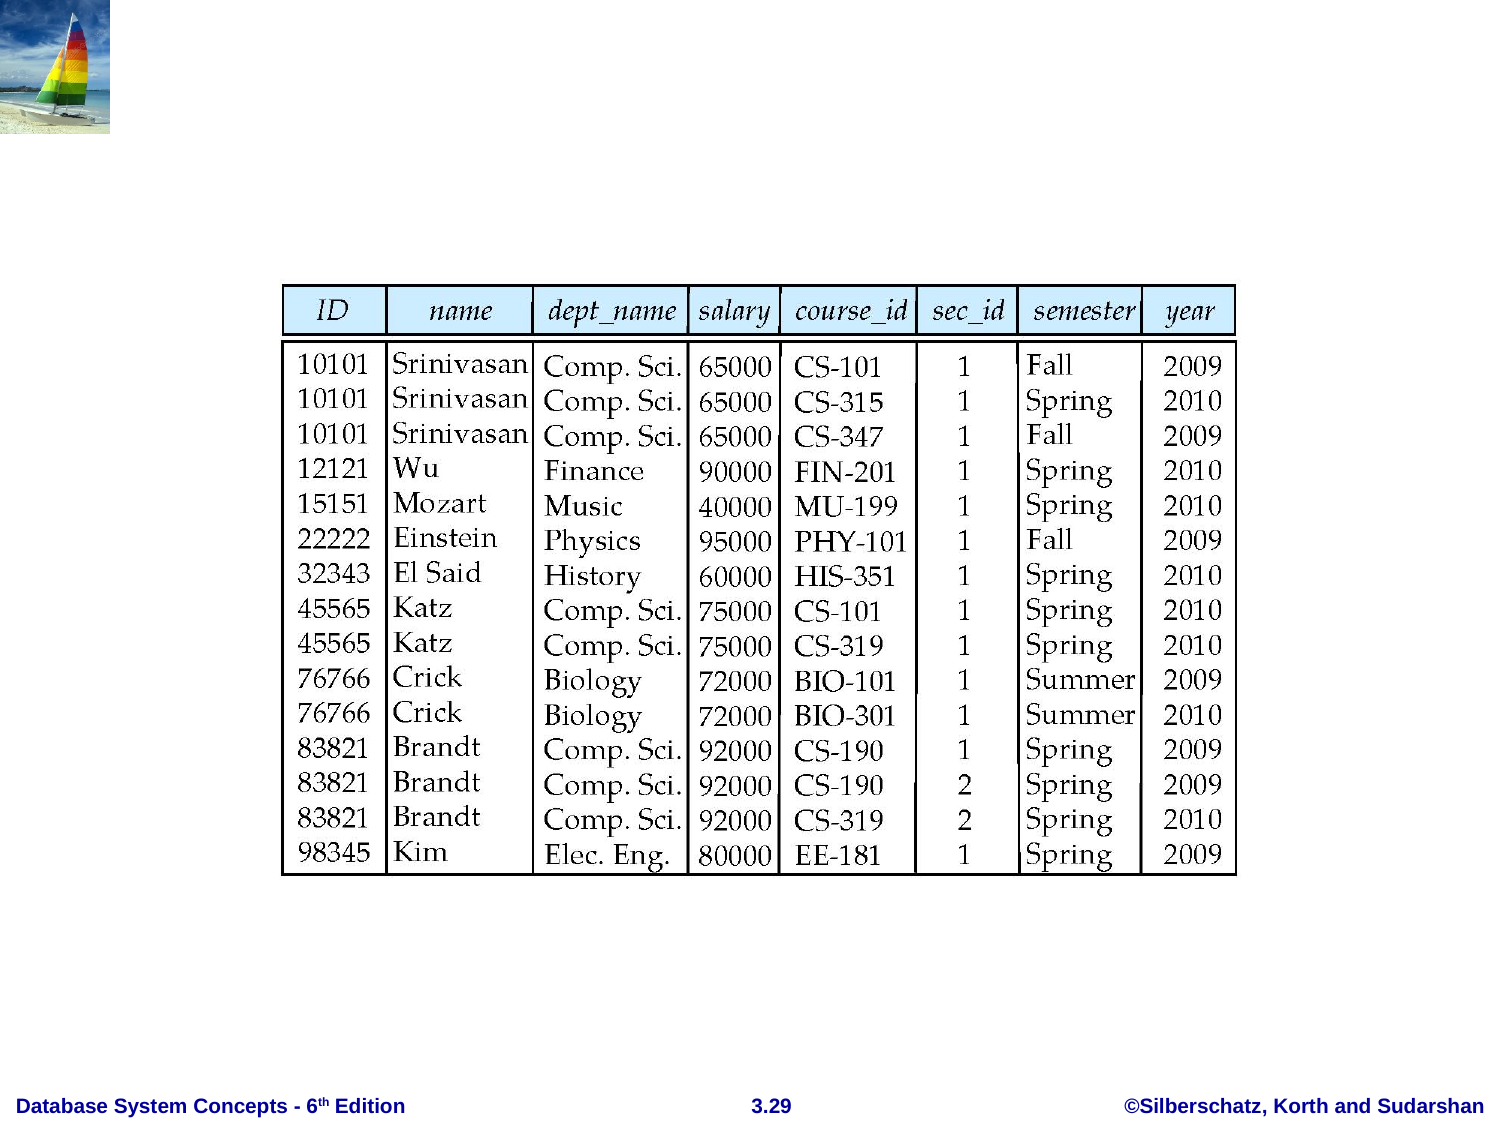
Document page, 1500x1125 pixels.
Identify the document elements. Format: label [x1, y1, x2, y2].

picture [0, 0, 110, 134]
list [255, 272, 1269, 891]
